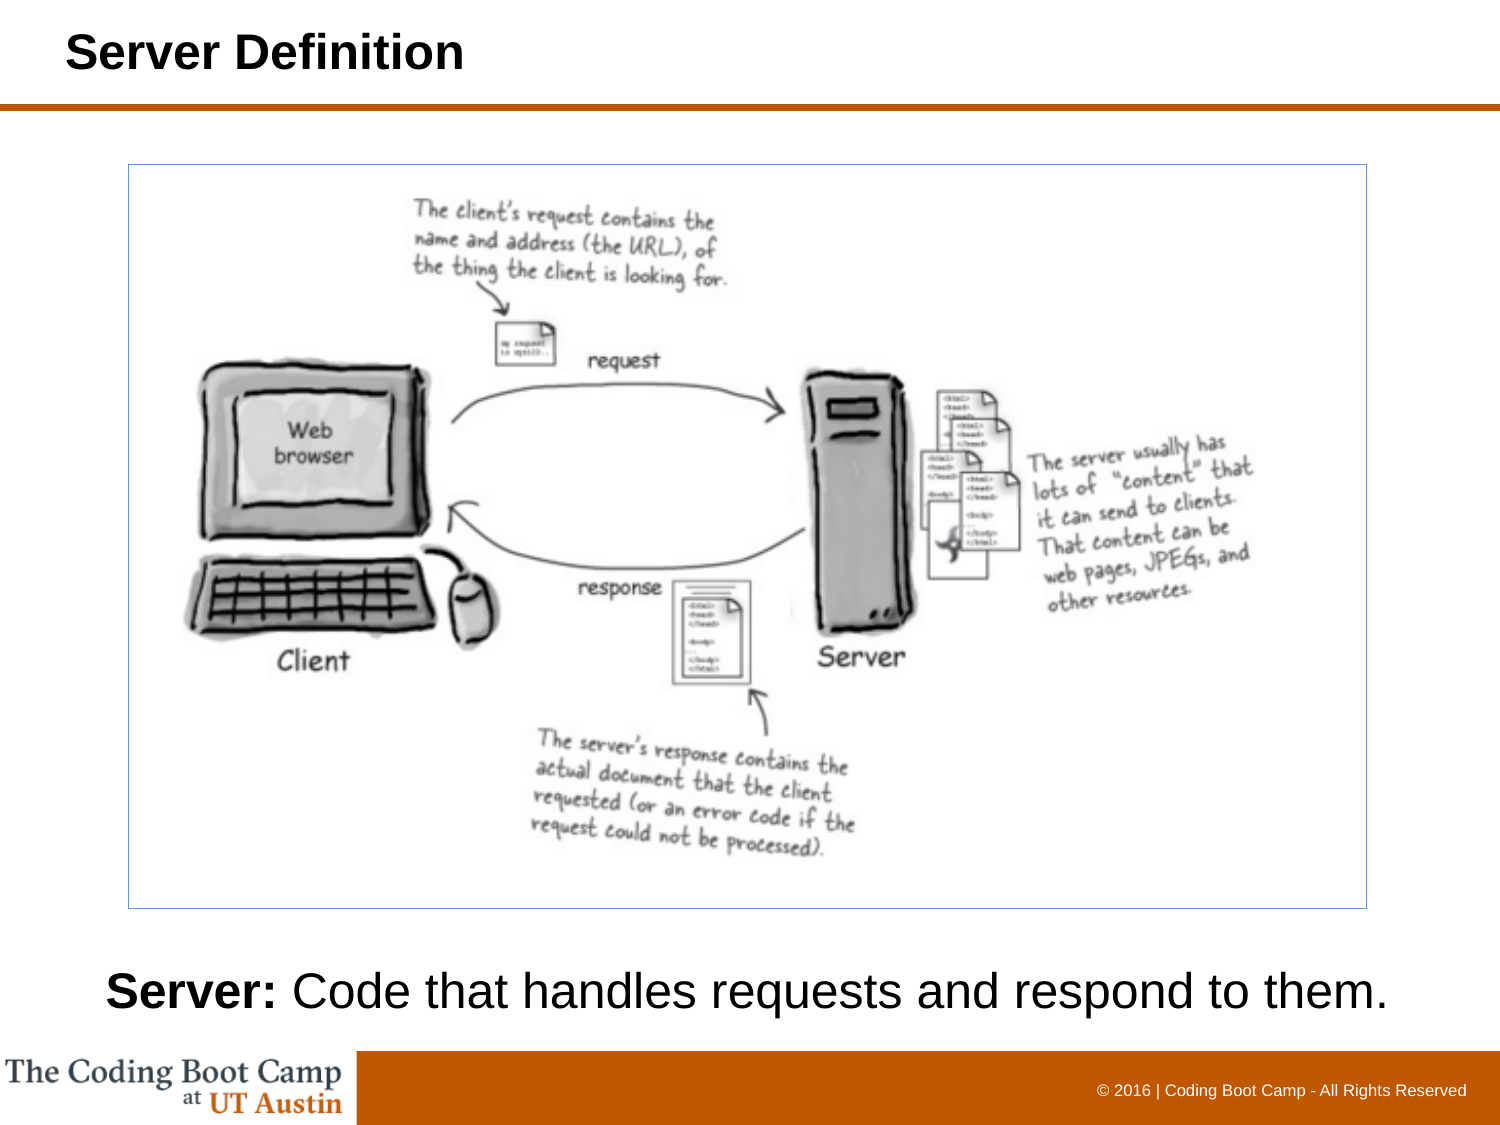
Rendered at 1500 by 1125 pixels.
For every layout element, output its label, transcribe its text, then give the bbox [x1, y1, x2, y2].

picture [0, 1050, 357, 1125]
picture [128, 164, 1367, 909]
text_box Server: Code that handles requests and respond to them. [72, 951, 1423, 1075]
title Server Definition [50, 0, 948, 108]
